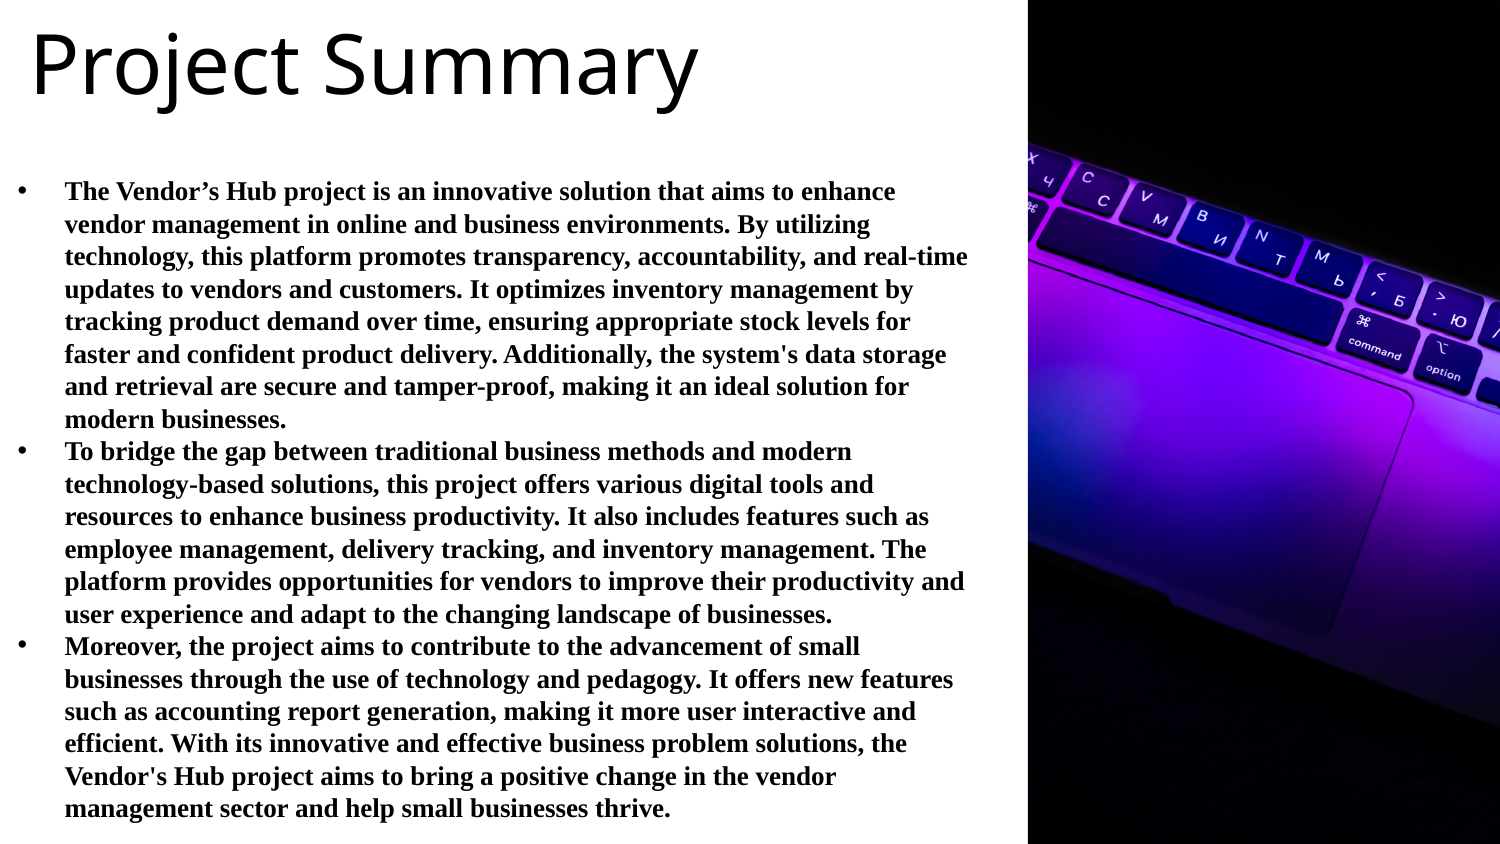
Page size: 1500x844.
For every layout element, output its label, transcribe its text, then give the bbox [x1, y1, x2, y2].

text_box The Vendor’s Hub project is an innovative solution that aims to enhance vendor management in online and business environments. By utilizing technology, this platform promotes transparency, accountability, and real-time updates to vendors and customers. It optimizes inventory management by tracking product demand over time, ensuring appropriate stock levels for faster and confident product delivery. Additionally, the system's data storage and retrieval are secure and tamper-proof, making it an ideal solution for modern businesses. To bridge the gap between traditional business methods and modern technology-based solutions, this project offers various digital tools and resources to enhance business productivity. It also includes features such as employee management, delivery tracking, and inventory management. The platform provides opportunities for vendors to improve their productivity and user experience and adapt to the changing landscape of businesses. Moreover, the project aims to contribute to the advancement of small businesses through the use of technology and pedagogy. It offers new features such as accounting report generation, making it more user interactive and efficient. With its innovative and effective business problem solutions, the Vendor's Hub project aims to bring a positive change in the vendor management sector and help small businesses thrive. [17, 173, 969, 824]
picture [1027, 0, 1500, 844]
text_box Project Summary [29, 12, 741, 112]
